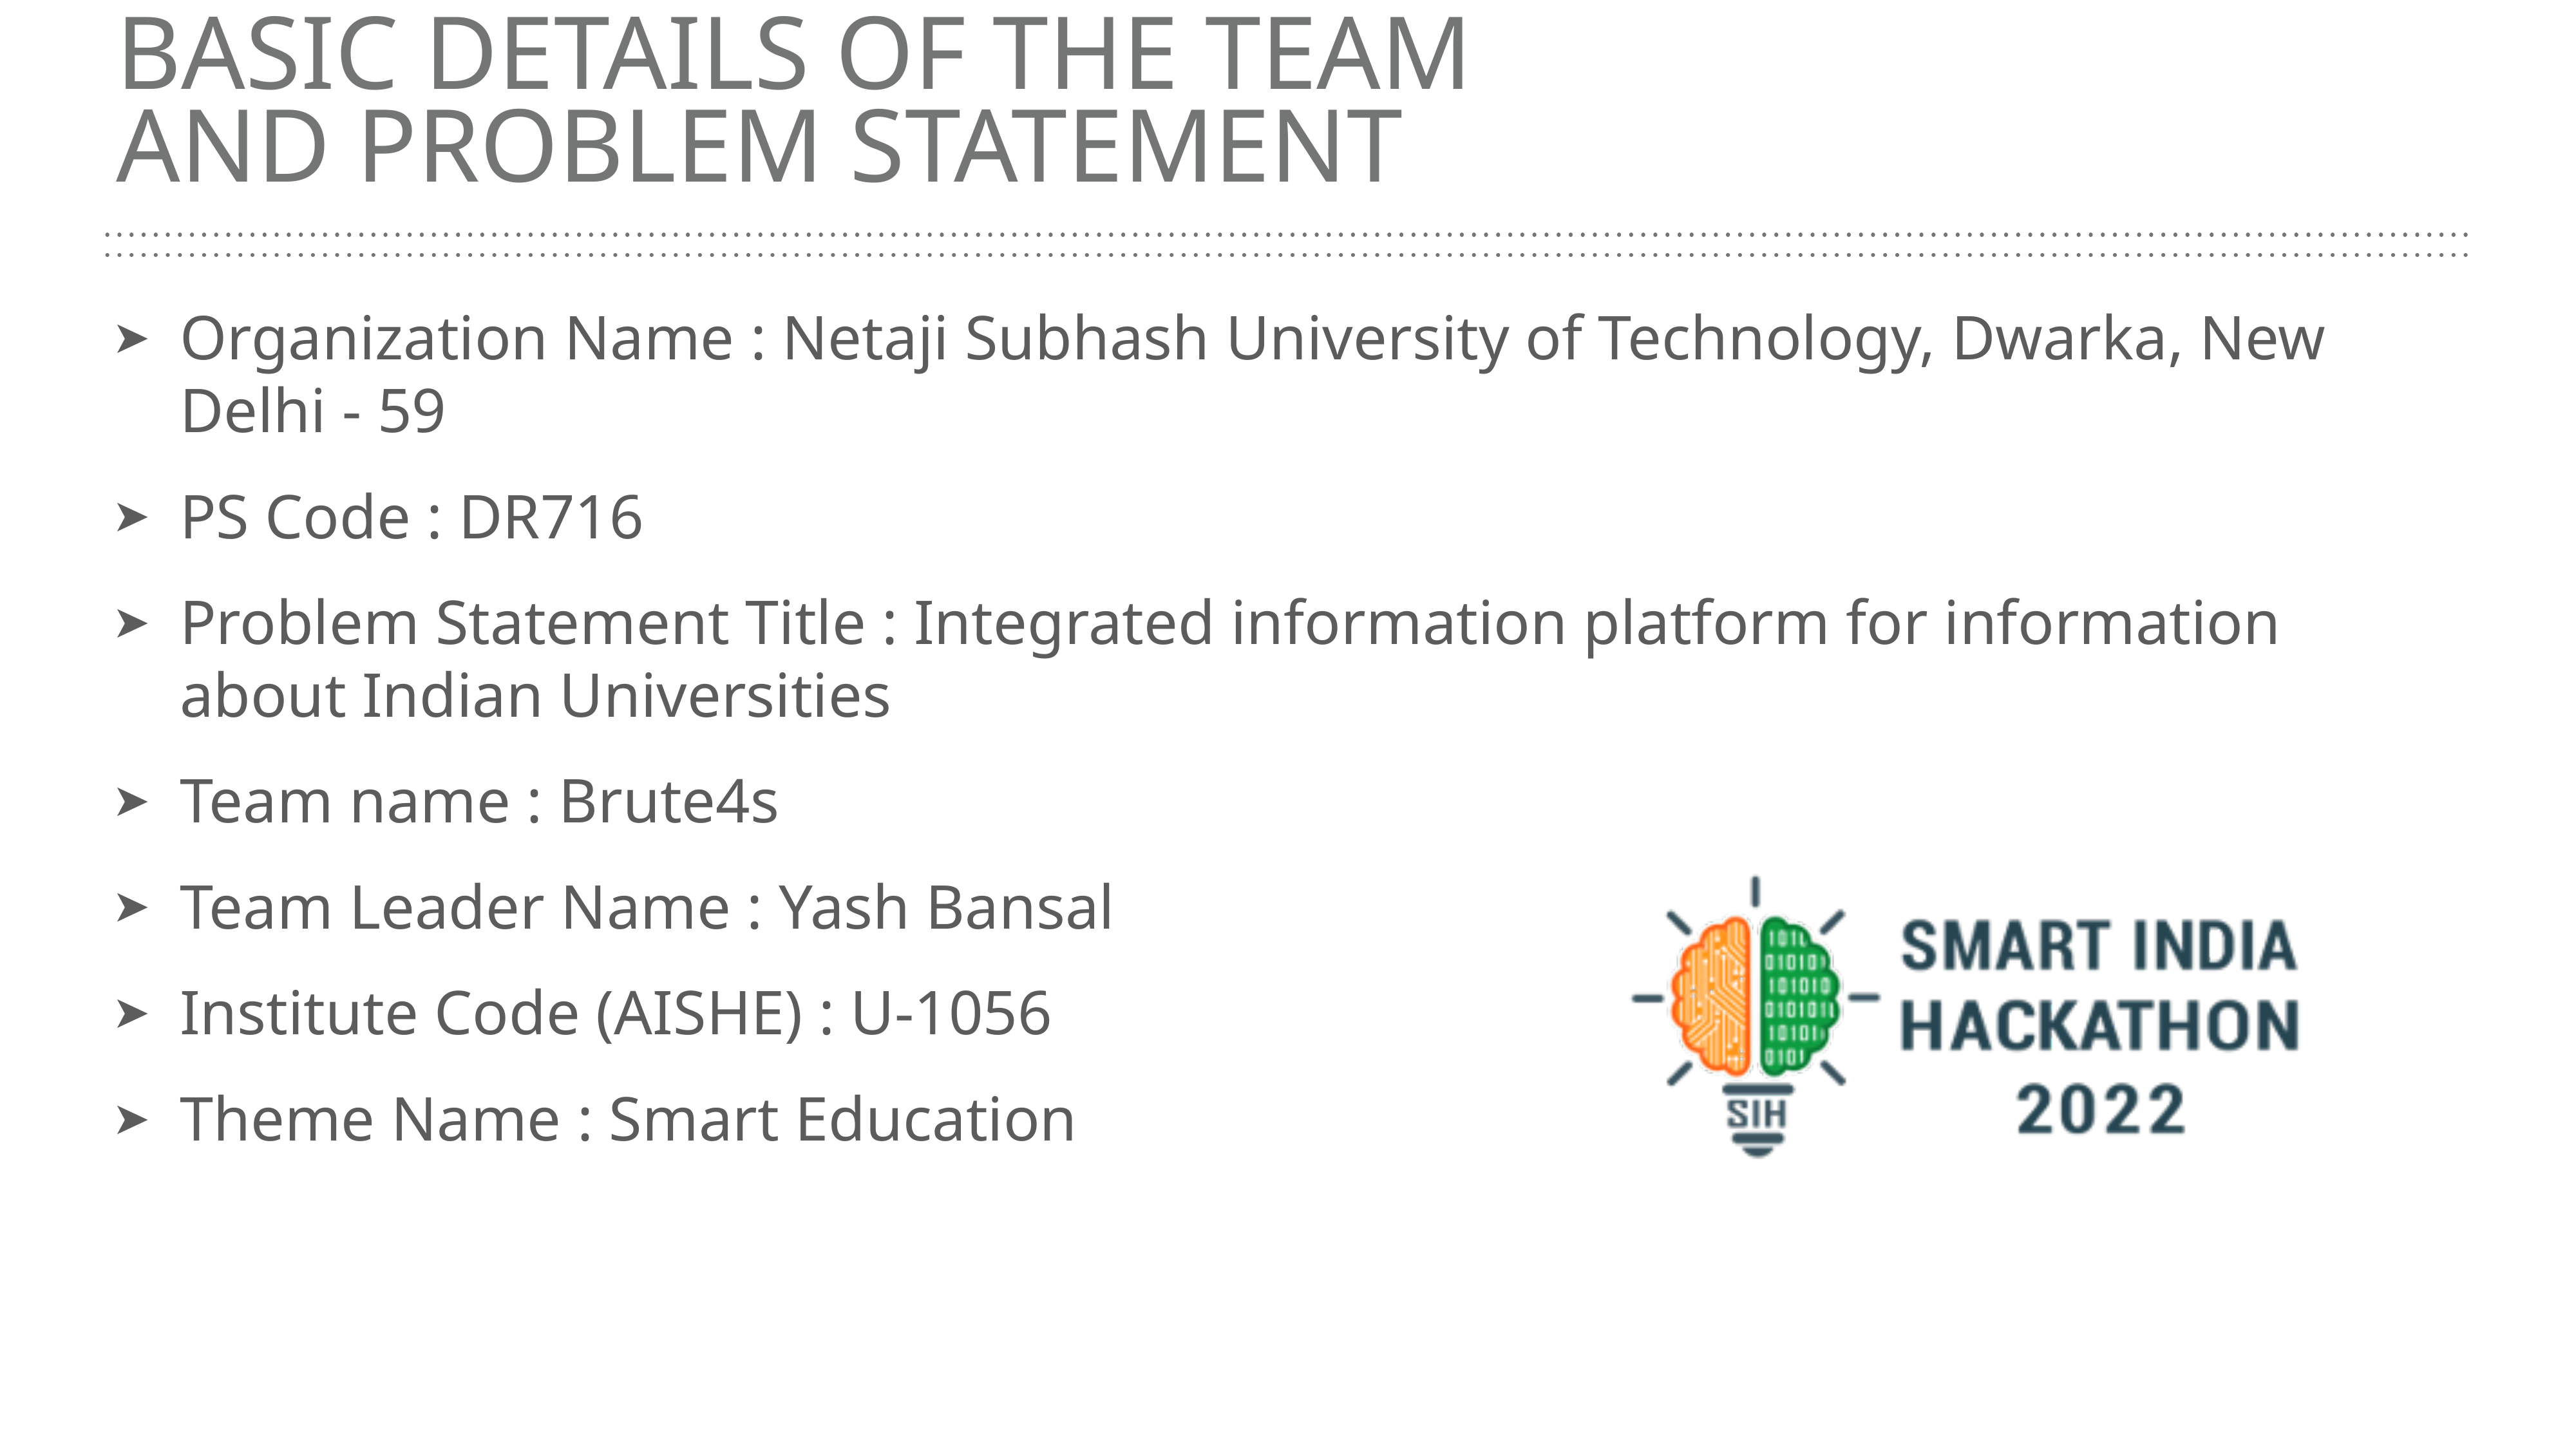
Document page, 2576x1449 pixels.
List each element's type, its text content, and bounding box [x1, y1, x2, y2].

text_box [1628, 873, 2447, 1175]
title Basic Details of the team And problem statement [110, 44, 2466, 278]
picture [1628, 873, 2307, 1165]
list Organization Name : Netaji Subhash University of Technology, Dwarka, New Delhi - 59 PS Code : DR716 Problem Statement Title : Integrated information platform for information about Indian Universities Team name : Brute4s Team Leader Name : Yash Bansal Institute Code (AISHE) : U-1056 Theme Name : Smart Education [107, 294, 2469, 1273]
